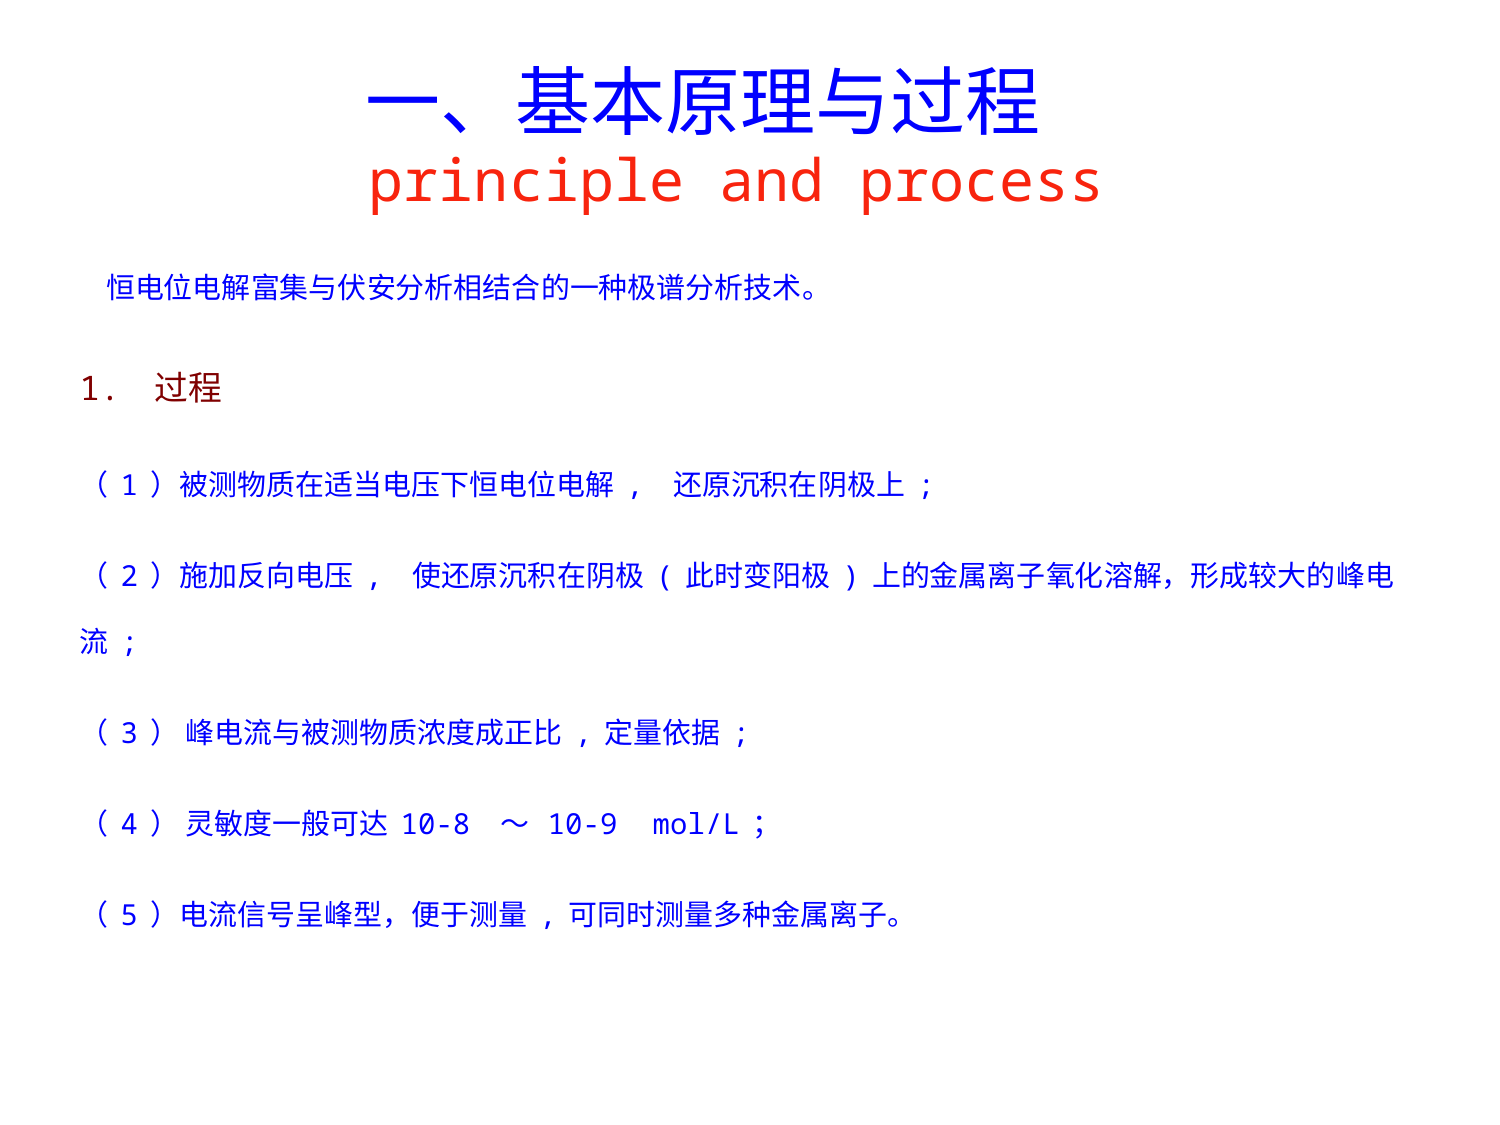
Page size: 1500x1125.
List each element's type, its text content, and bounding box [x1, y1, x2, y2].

title 一、基本原理与过程 principle and process [64, 50, 1340, 238]
text_box 恒电位电解富集与伏安分析相结合的一种极谱分析技术。 1. 过程 （1）被测物质在适当电压下恒电位电解, 还原沉积在阴极上; （2）施加反向电压, 使还原沉积在阴极(此时变阳极)上的金属离子氧化溶解，形成较大的峰电流; （3） 峰电流与被测物质浓度成正比,定量依据; （4） 灵敏度一般可达10-8 ～ 10-9 mol/L； （5）电流信号呈峰型，便于测量,可同时测量多种金属离子。 [64, 249, 1440, 958]
